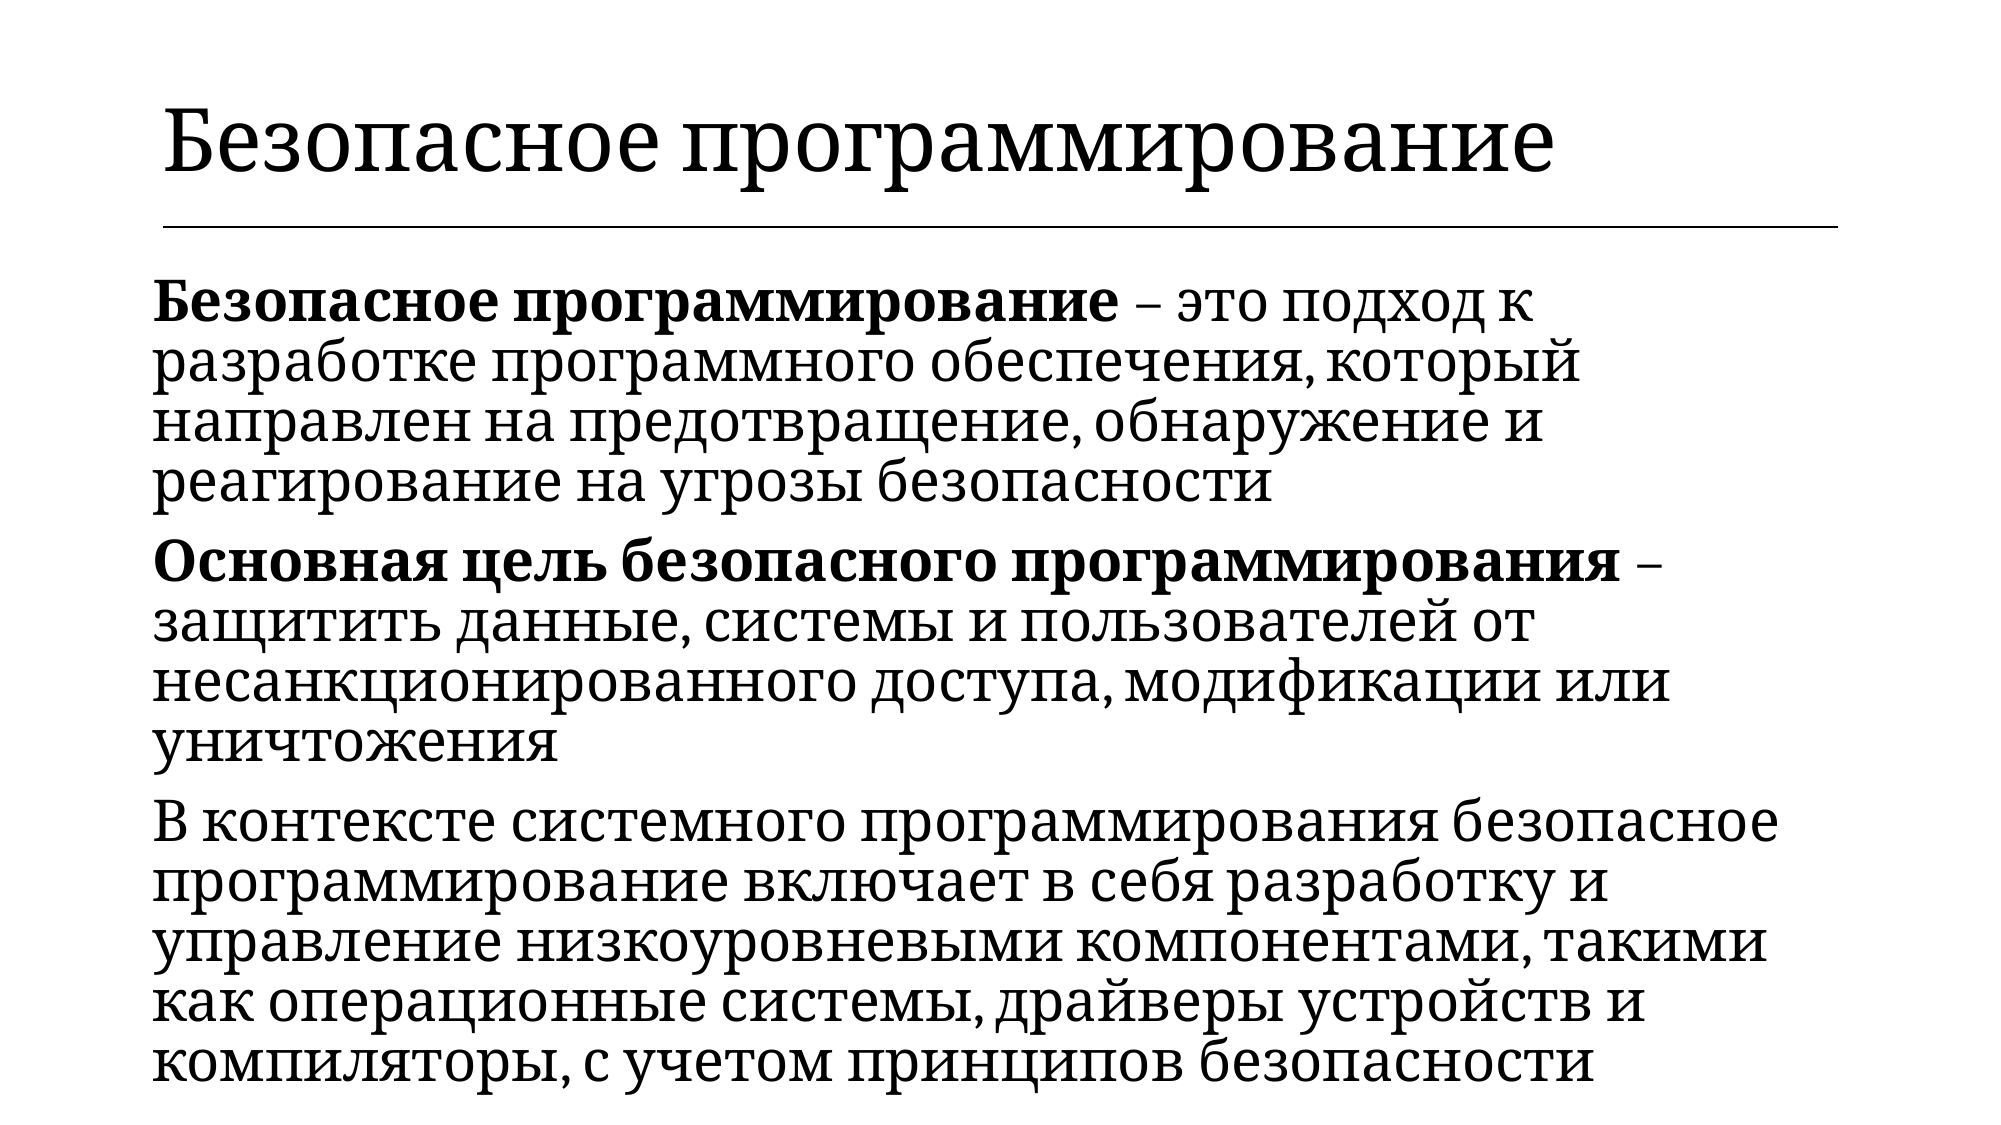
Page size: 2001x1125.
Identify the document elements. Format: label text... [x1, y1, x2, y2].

list Безопасное программирование – это подход к разработке программного обеспечения, который направлен на предотвращение, обнаружение и реагирование на угрозы безопасности Основная цель безопасного программирования – защитить данные, системы и пользователей от несанкционированного доступа, модификации или уничтожения В контексте системного программирования безопасное программирование включает в себя разработку и управление низкоуровневыми компонентами, такими как операционные системы, драйверы устройств и компиляторы, с учетом принципов безопасности [137, 266, 1838, 1107]
table_header Безопасное программирование [163, 60, 1838, 226]
